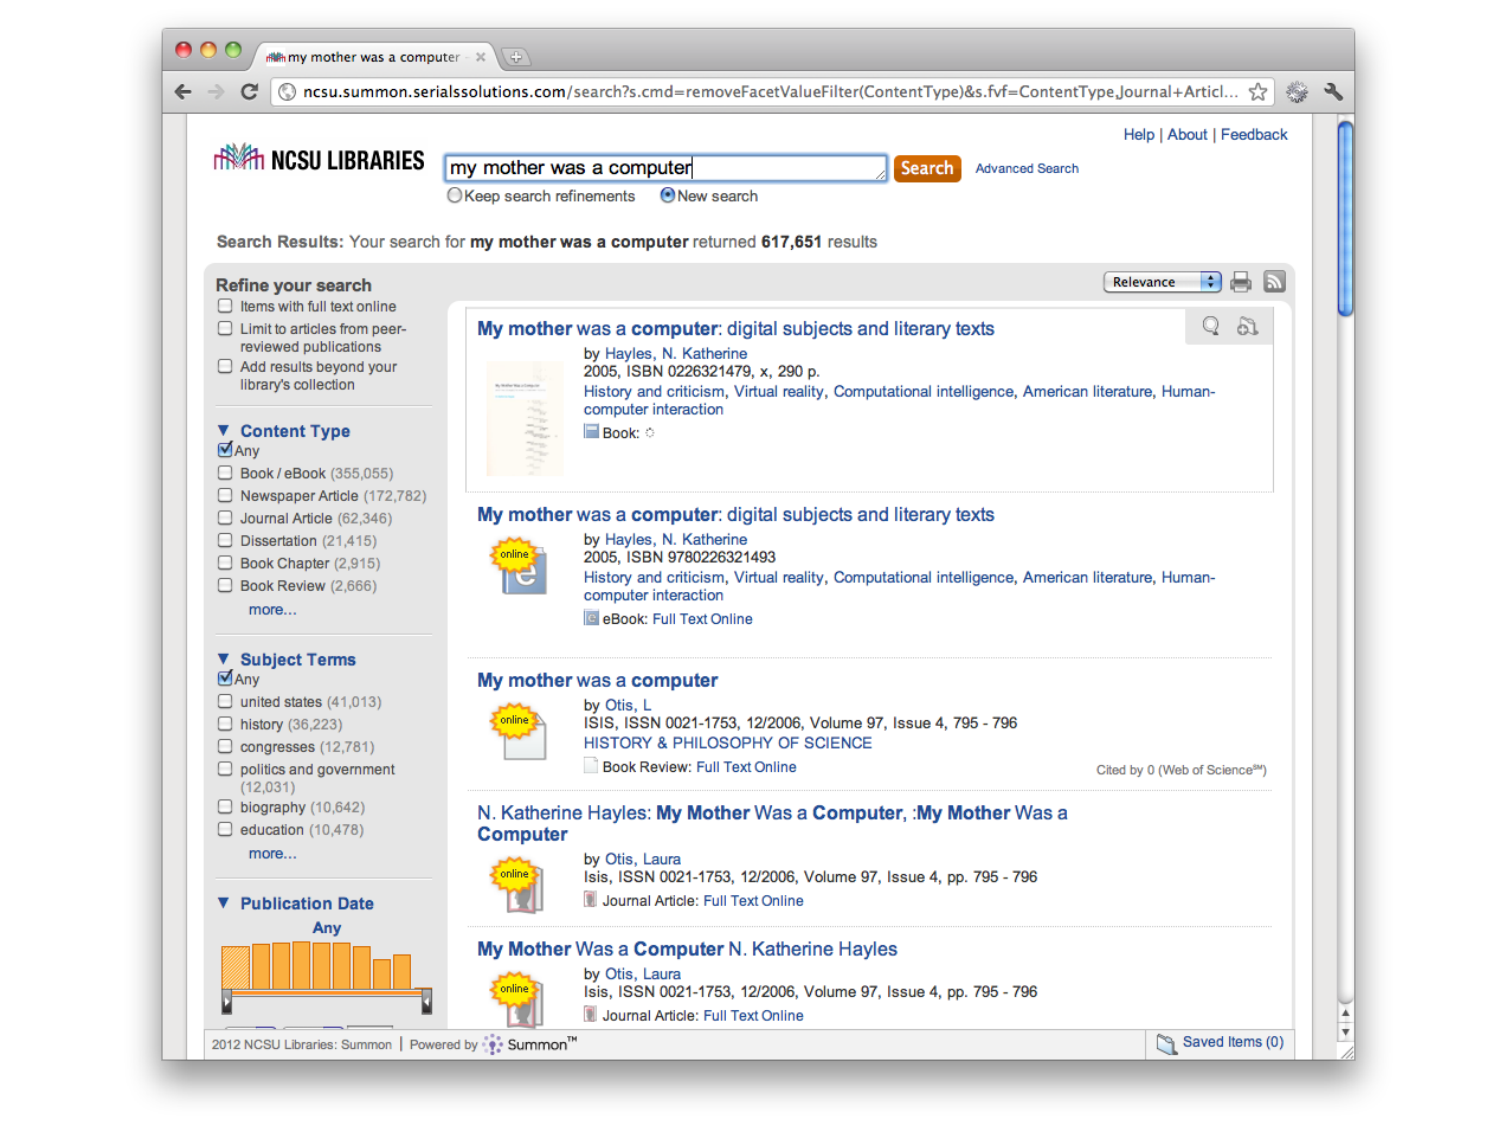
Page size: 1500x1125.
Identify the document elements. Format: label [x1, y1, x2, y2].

picture [115, 0, 1402, 1125]
